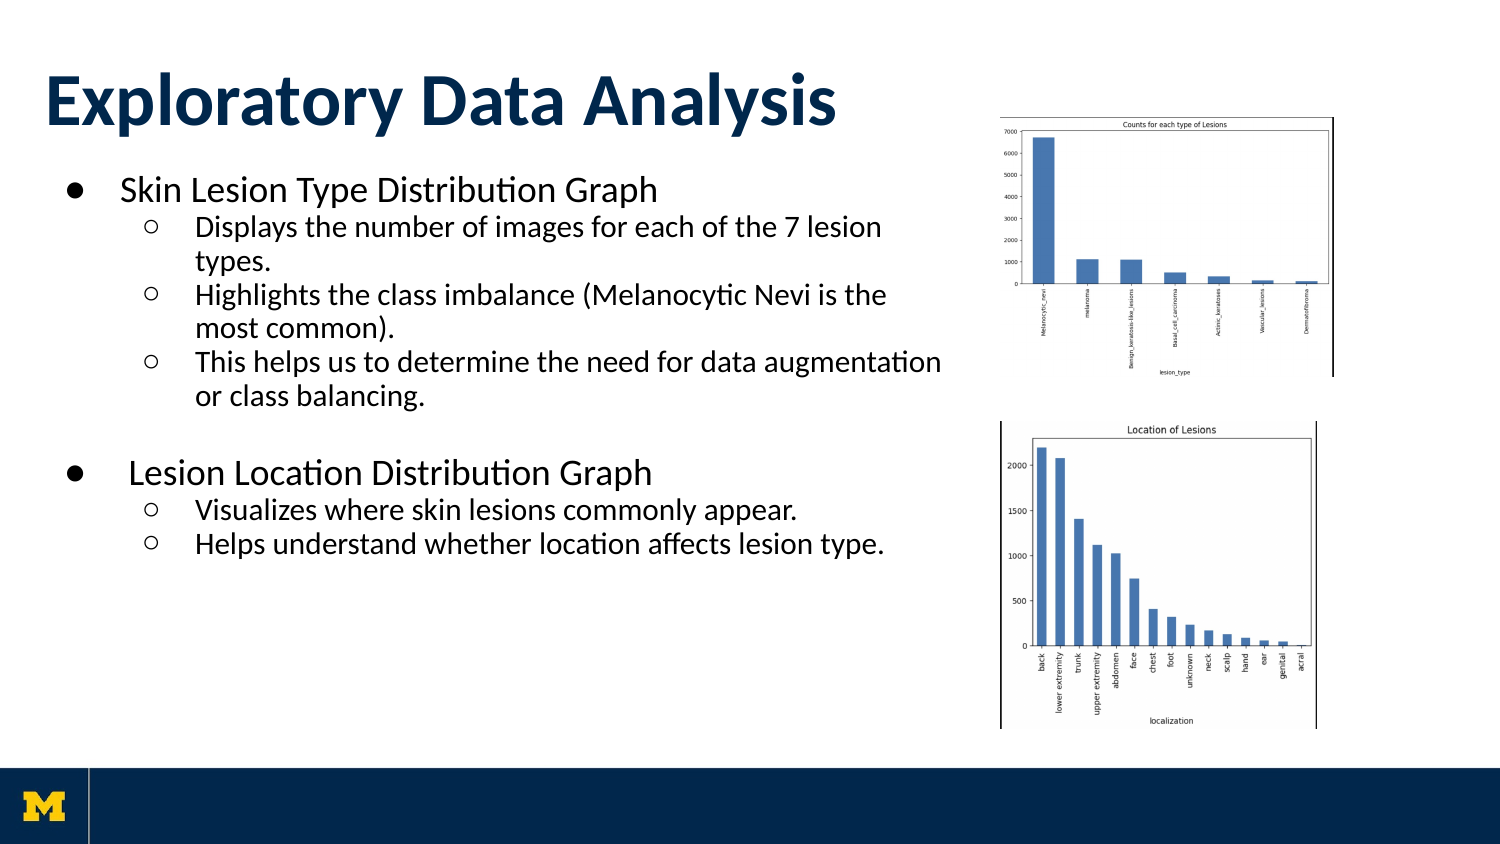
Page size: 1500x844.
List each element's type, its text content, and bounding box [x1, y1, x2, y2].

subtitle Skin Lesion Type Distribution Graph Displays the number of images for each of the 7 lesion types. Highlights the class imbalance (Melanocytic Nevi is the most common). This helps us to determine the need for data augmentation or class balancing. Lesion Location Distribution Graph Visualizes where skin lesions commonly appear. Helps understand whether location affects lesion type. [33, 164, 955, 731]
title Exploratory Data Analysis [33, 41, 966, 148]
picture [0, 0, 1500, 844]
